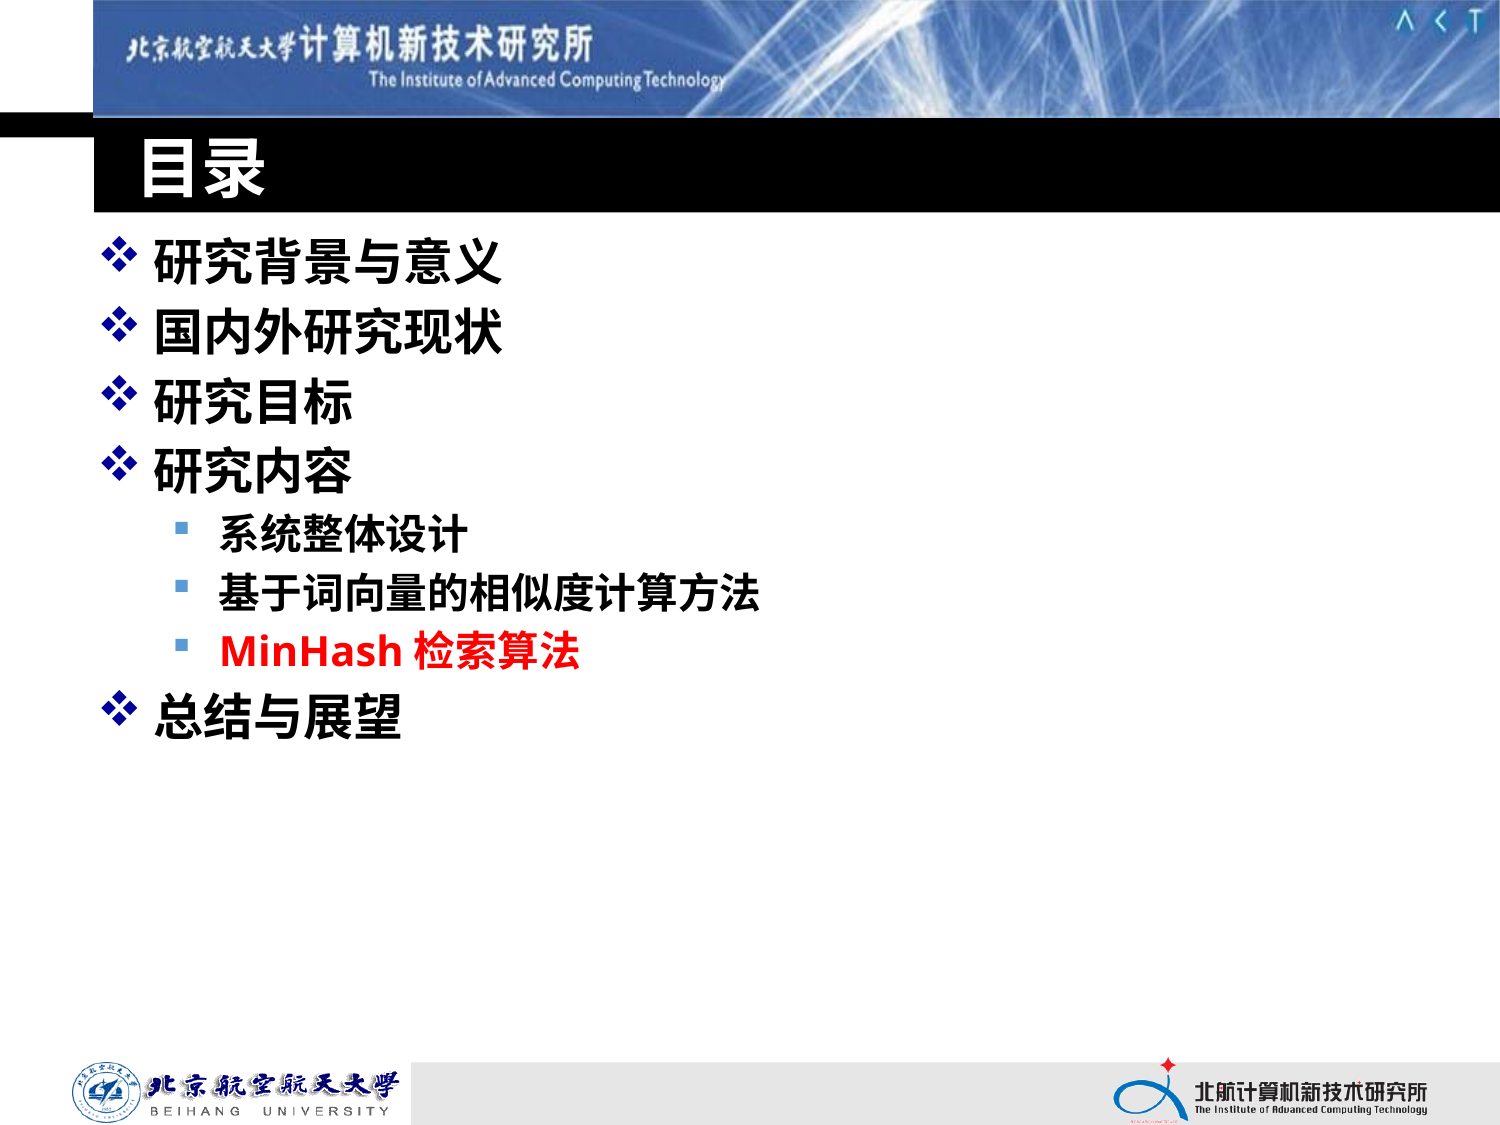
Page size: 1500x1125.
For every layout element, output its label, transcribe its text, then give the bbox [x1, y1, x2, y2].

picture [93, 0, 1500, 118]
picture [1113, 1054, 1429, 1062]
picture [1113, 1116, 1429, 1125]
list 研究背景与意义 国内外研究现状 研究目标 研究内容 系统整体设计 基于词向量的相似度计算方法 MinHash检索算法 总结与展望 [81, 222, 1433, 1024]
picture [70, 1059, 411, 1125]
footer [962, 1062, 1438, 1116]
title 目录 [120, 119, 1401, 213]
